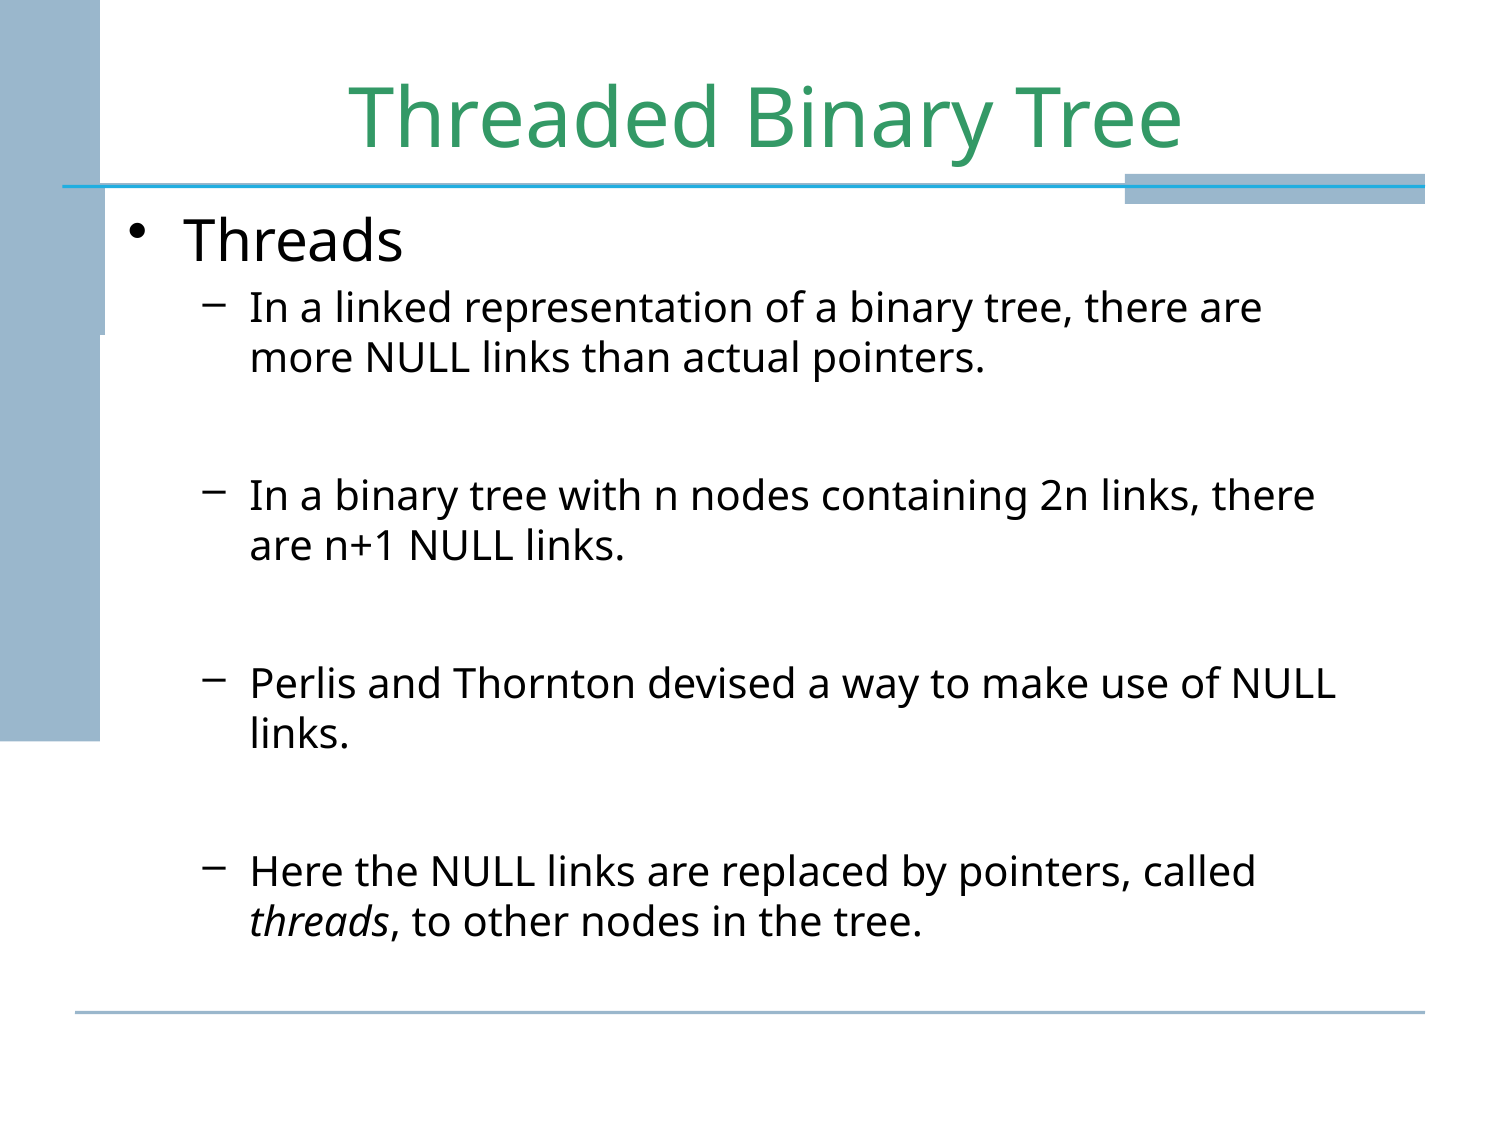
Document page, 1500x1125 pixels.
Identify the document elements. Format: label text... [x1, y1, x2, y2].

title Threaded Binary Tree [112, 57, 1422, 173]
list Threads In a linked representation of a binary tree, there are more NULL links than actual pointers. In a binary tree with n nodes containing 2n links, there are n+1 NULL links. Perlis and Thornton devised a way to make use of NULL links. Here the NULL links are replaced by pointers, called threads, to other nodes in the tree. [112, 195, 1375, 976]
